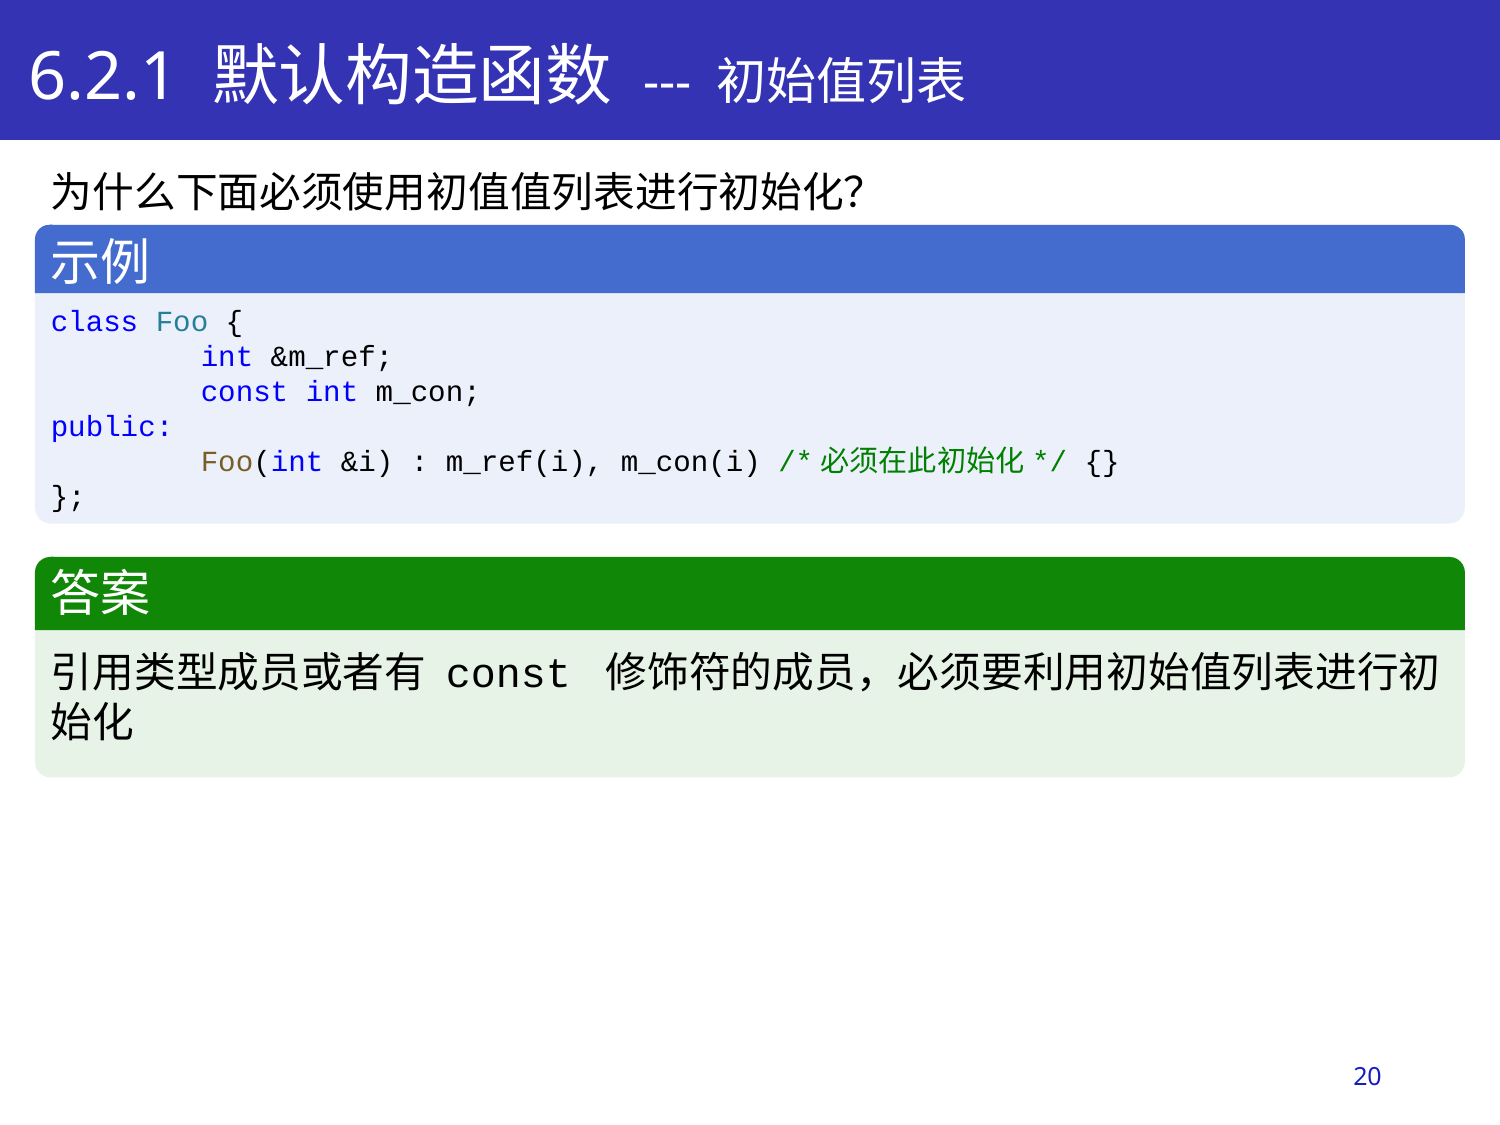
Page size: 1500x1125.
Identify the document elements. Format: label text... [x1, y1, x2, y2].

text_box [35, 553, 1464, 777]
text_box 6.2.1 默认构造函数 --- 初始值列表 [13, 25, 1464, 121]
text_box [35, 223, 1464, 523]
slide_number 20 [1059, 1047, 1397, 1108]
text_box 为什么下面必须使用初值值列表进行初始化？ [36, 157, 1464, 223]
